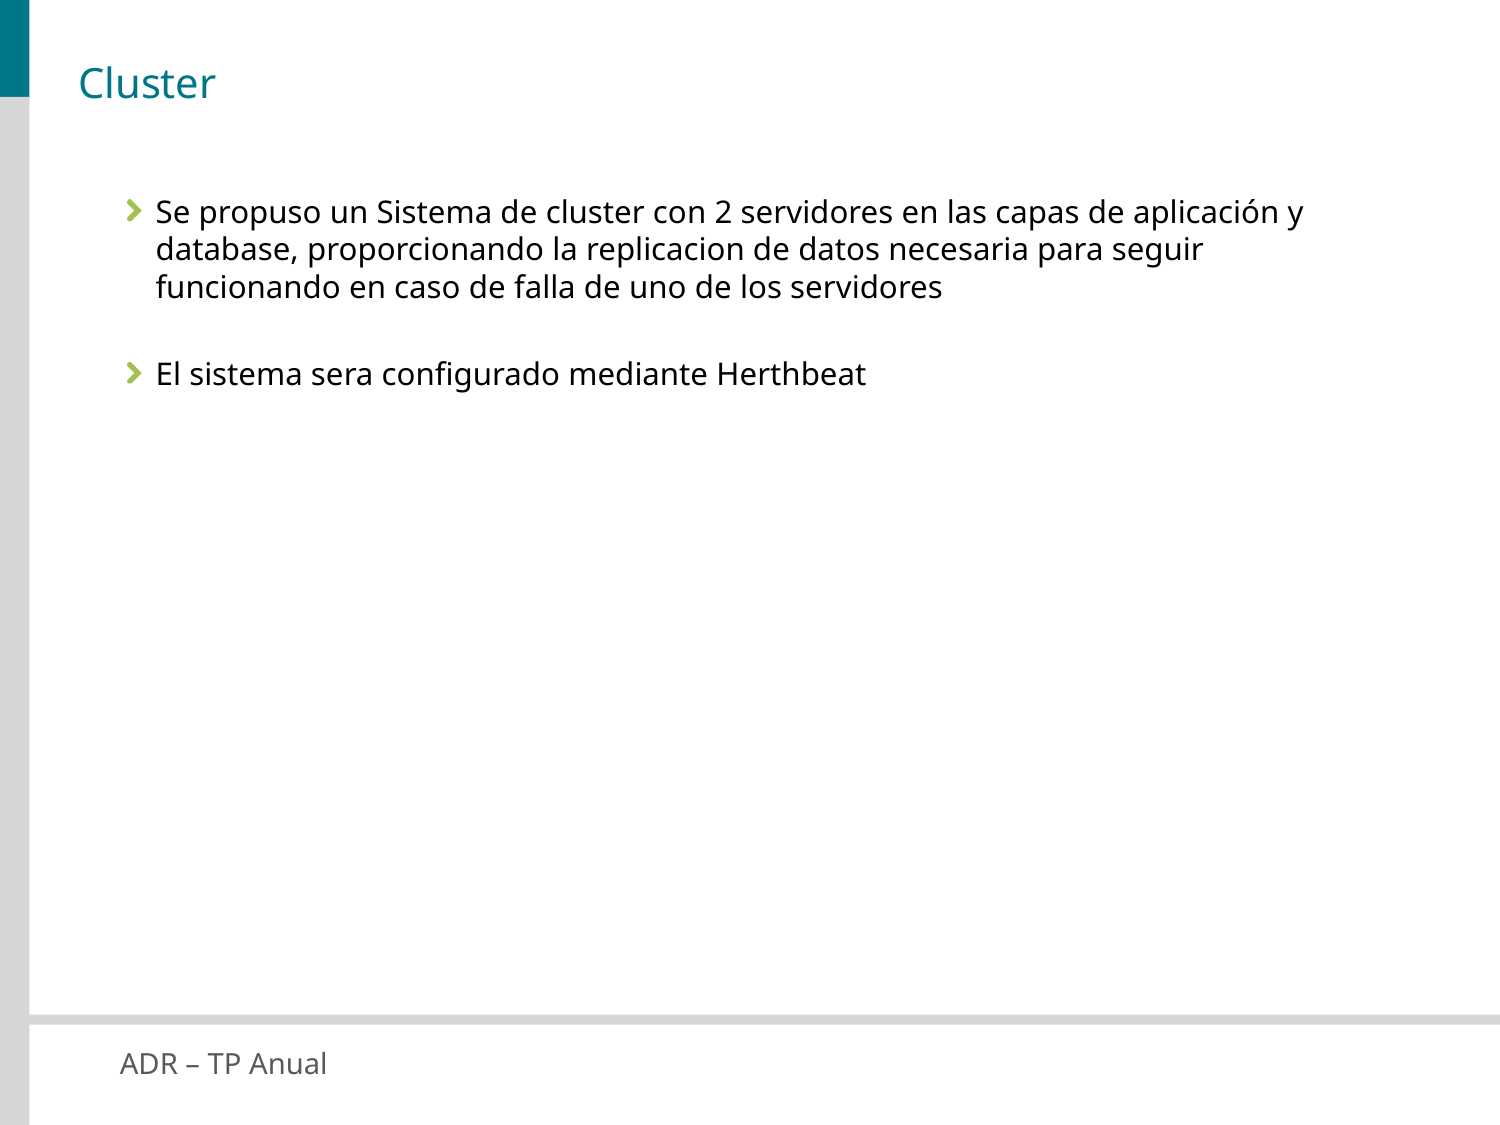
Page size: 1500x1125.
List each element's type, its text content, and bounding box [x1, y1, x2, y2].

picture [127, 199, 142, 222]
list Se propuso un Sistema de cluster con 2 servidores en las capas de aplicación y database, proporcionando la replicacion de datos necesaria para seguir funcionando en caso de falla de uno de los servidores El sistema sera configurado mediante Herthbeat [112, 184, 1407, 935]
title Cluster [78, 57, 1465, 106]
picture [127, 362, 142, 384]
